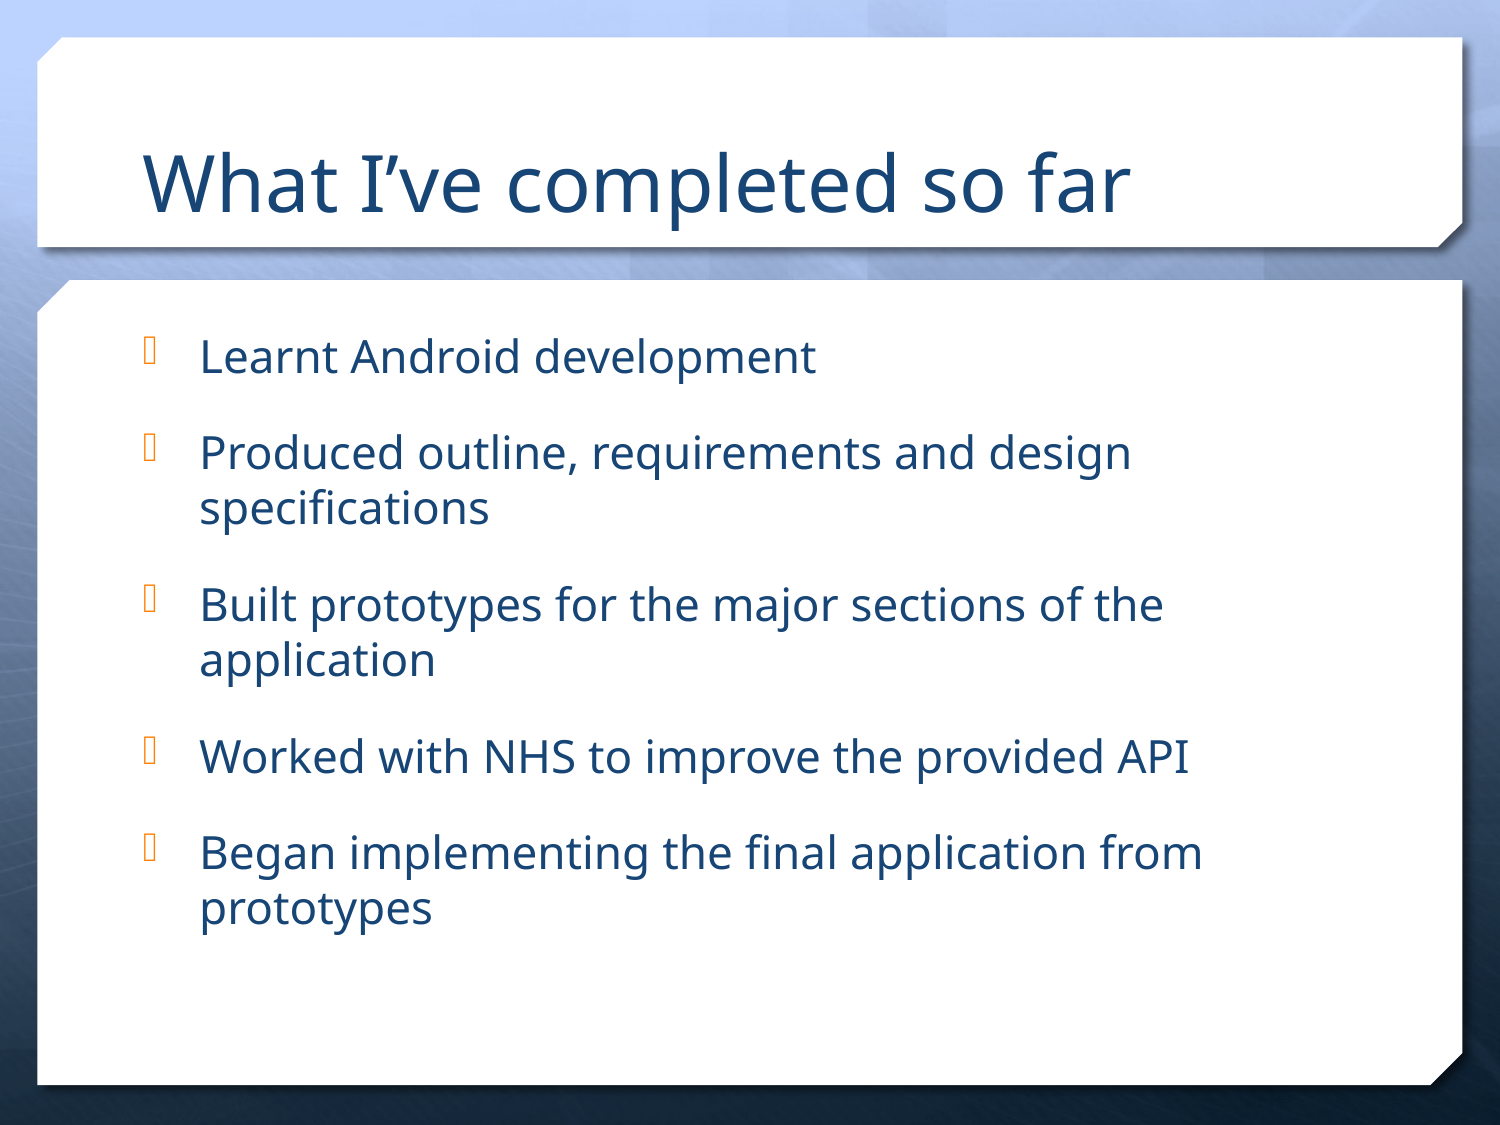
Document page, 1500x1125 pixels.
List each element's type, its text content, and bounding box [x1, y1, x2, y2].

list Learnt Android development Produced outline, requirements and design specifications Built prototypes for the major sections of the application Worked with NHS to improve the provided API Began implementing the final application from prototypes [127, 319, 1372, 978]
title What I’ve completed so far [127, 48, 1372, 236]
